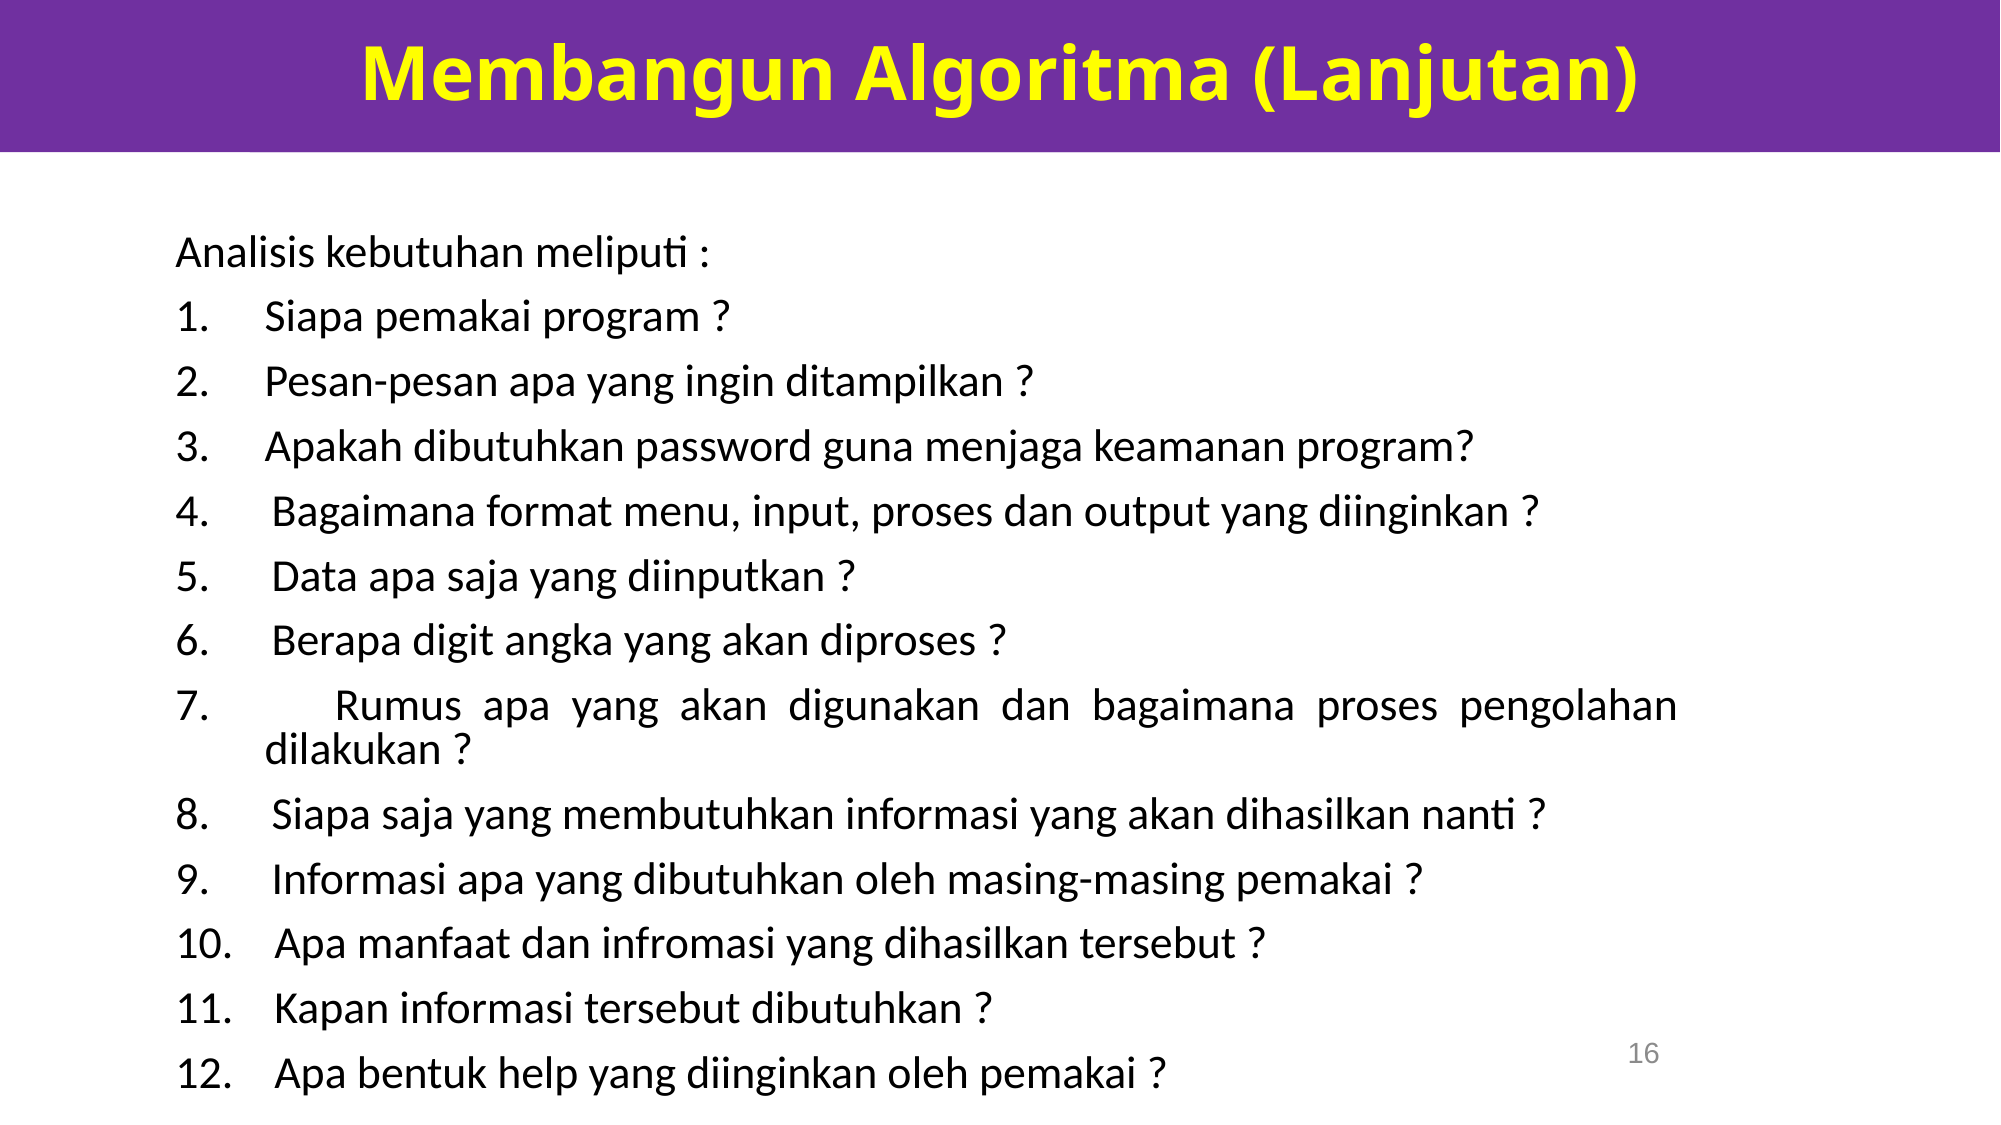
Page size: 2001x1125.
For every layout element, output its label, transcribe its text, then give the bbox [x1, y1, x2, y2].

slide_number 16 [1413, 1024, 1675, 1079]
text_box Membangun Algoritma (Lanjutan) [0, 0, 2000, 153]
list Analisis kebutuhan meliputi : Siapa pemakai program ? Pesan-pesan apa yang ingin ditampilkan ? Apakah dibutuhkan password guna menjaga keamanan program? 4. Bagaimana format menu, input, proses dan output yang diinginkan ? 5. Data apa saja yang diinputkan ? 6. Berapa digit angka yang akan diproses ? 7. Rumus apa yang akan digunakan dan bagaimana proses pengolahan dilakukan ? 8. Siapa saja yang membutuhkan informasi yang akan dihasilkan nanti ? 9. Informasi apa yang dibutuhkan oleh masing-masing pemakai ? 10. Apa manfaat dan infromasi yang dihasilkan tersebut ? 11. Kapan informasi tersebut dibutuhkan ? 12. Apa bentuk help yang diinginkan oleh pemakai ? [160, 224, 1820, 1007]
